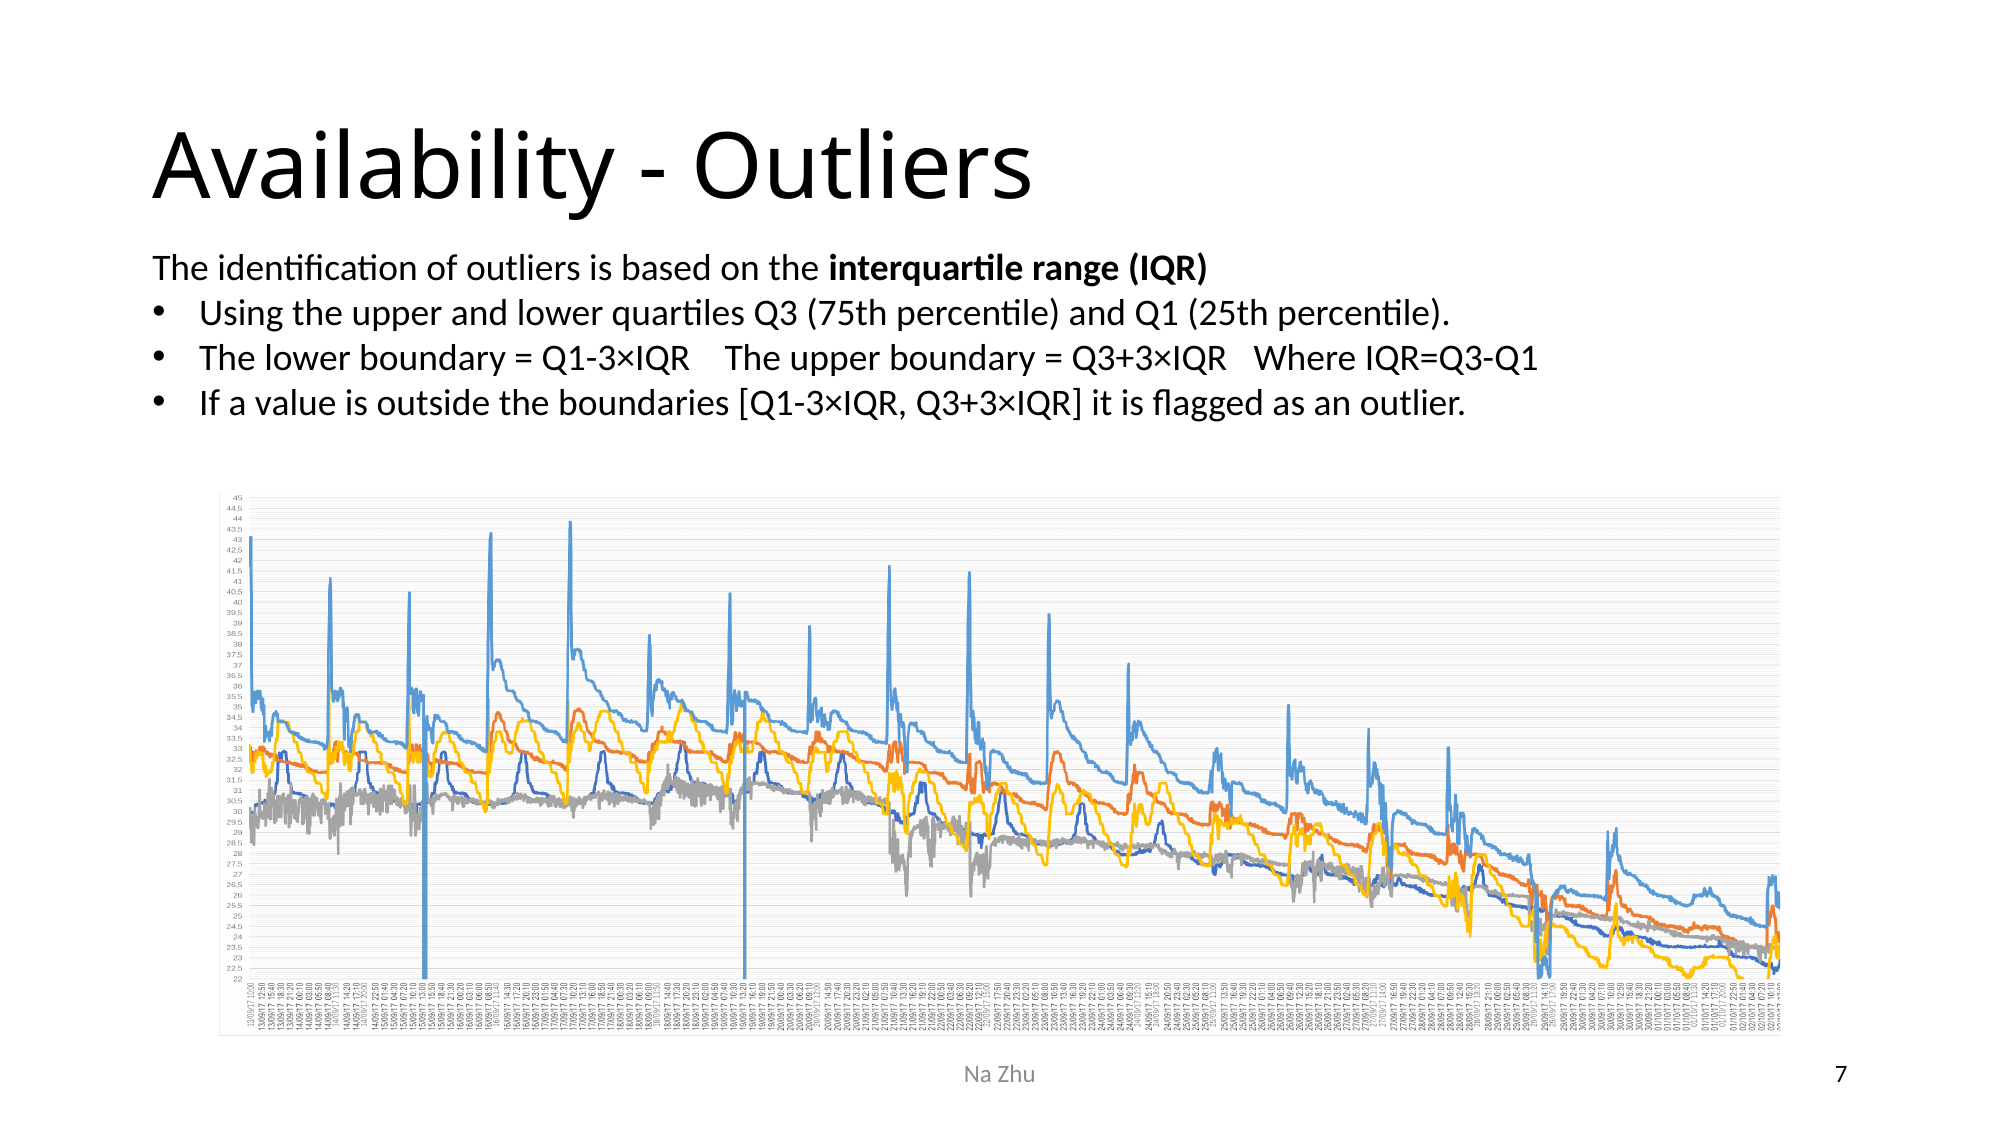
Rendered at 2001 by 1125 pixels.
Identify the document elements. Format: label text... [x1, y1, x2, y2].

title Availability - Outliers [137, 59, 1863, 235]
text_box The identification of outliers is based on the interquartile range (IQR) Using the upper and lower quartiles Q3 (75th percentile) and Q1 (25th percentile). The lower boundary = Q1-3×IQR The upper boundary = Q3+3×IQR Where IQR=Q3-Q1 If a value is outside the boundaries [Q1-3×IQR, Q3+3×IQR] it is flagged as an outlier. [137, 235, 1925, 566]
footer Na Zhu [662, 1056, 1338, 1103]
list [219, 491, 1781, 1056]
slide_number 7 [1412, 1042, 1863, 1103]
